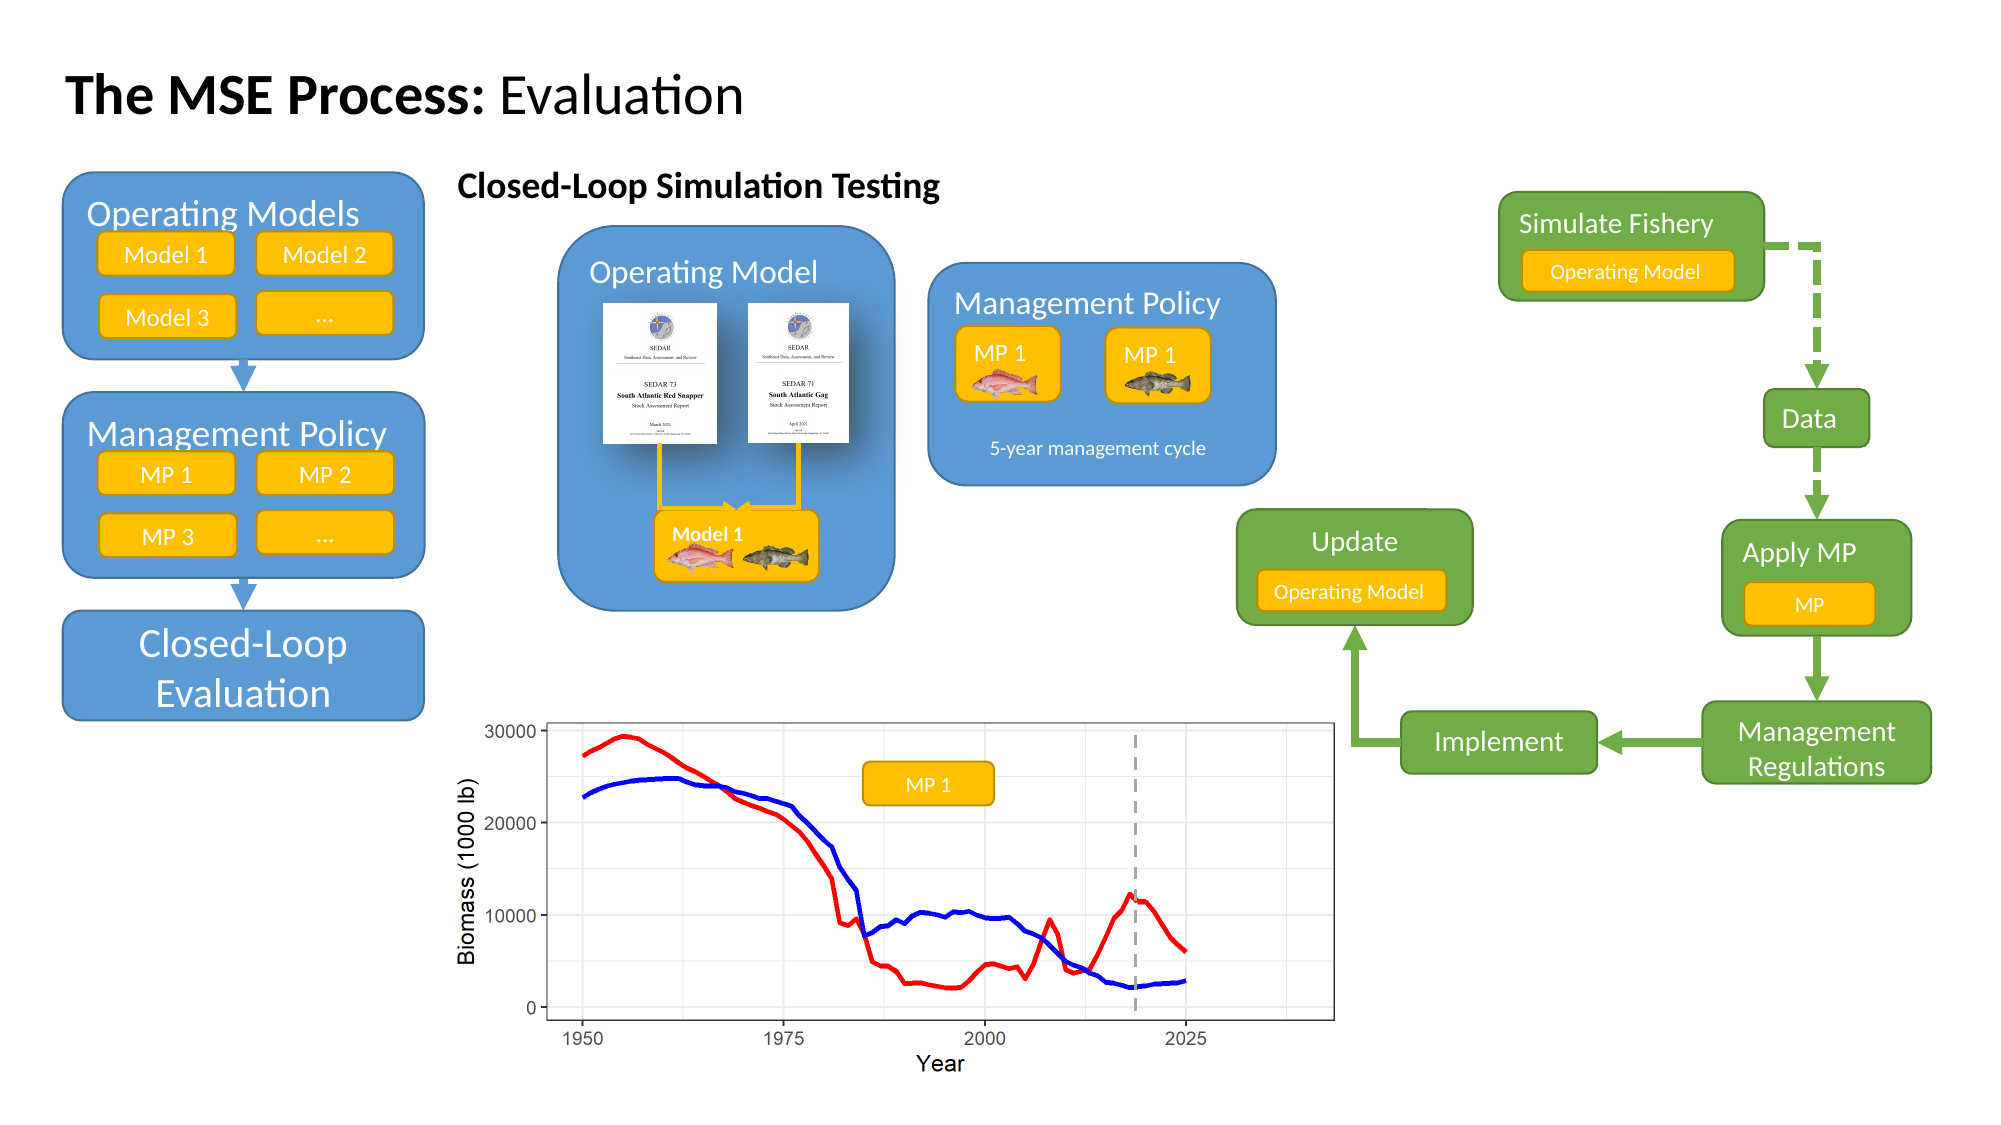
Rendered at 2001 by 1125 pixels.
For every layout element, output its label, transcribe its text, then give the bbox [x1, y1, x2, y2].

text_box Management Regulations [1701, 700, 1933, 785]
text_box Implement [1400, 710, 1599, 775]
text_box The MSE Process: Evaluation [50, 48, 1898, 134]
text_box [558, 226, 895, 611]
picture [444, 711, 1346, 1087]
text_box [1722, 519, 1912, 636]
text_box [1764, 246, 1817, 390]
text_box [1236, 509, 1473, 626]
text_box Closed-Loop Simulation Testing [442, 153, 1036, 214]
text_box Data [1763, 388, 1871, 449]
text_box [928, 262, 1276, 486]
text_box Closed-Loop Evaluation [61, 609, 425, 722]
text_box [1354, 625, 1402, 743]
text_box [62, 172, 424, 360]
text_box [62, 392, 425, 578]
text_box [1499, 191, 1765, 301]
